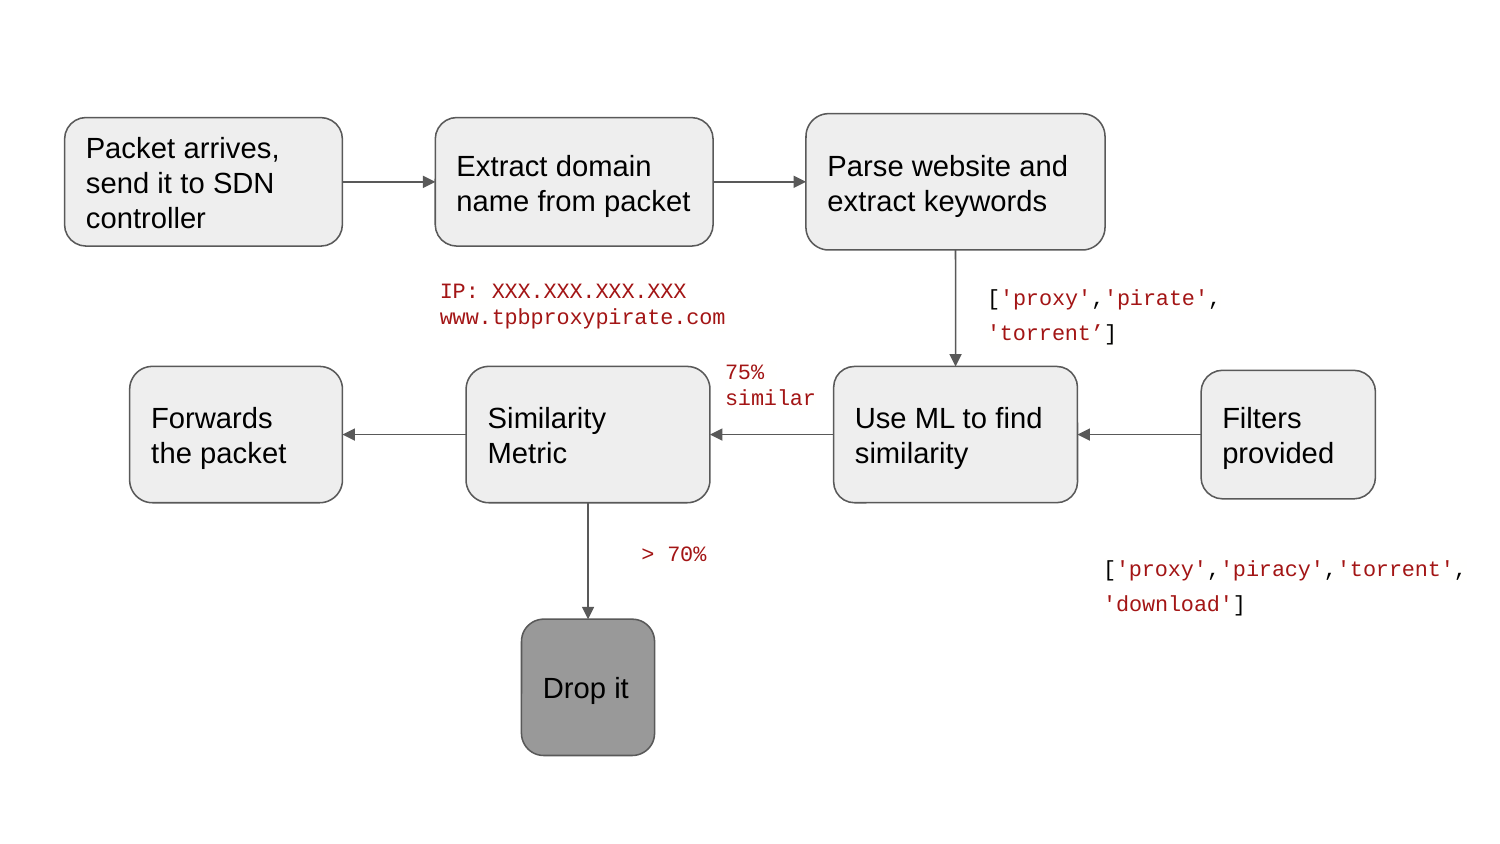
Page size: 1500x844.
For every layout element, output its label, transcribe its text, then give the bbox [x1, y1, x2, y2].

text_box > 70% [626, 524, 750, 598]
text_box Use ML to find similarity [833, 366, 1078, 503]
text_box Similarity Metric [466, 366, 710, 503]
text_box Extract domain name from packet [435, 117, 714, 247]
text_box Forwards the packet [129, 366, 343, 503]
text_box ['proxy','pirate', 'torrent’] [972, 259, 1288, 362]
text_box Filters provided [1201, 370, 1376, 499]
text_box Drop it [521, 619, 655, 756]
text_box ['proxy','piracy','torrent','download'] [1088, 530, 1489, 633]
text_box IP: XXX.XXX.XXX.XXX www.tpbproxypirate.com [424, 261, 781, 323]
text_box Packet arrives, send it to SDN controller [64, 117, 343, 247]
text_box 75% similar [709, 342, 834, 416]
text_box Parse website and extract keywords [805, 113, 1106, 250]
